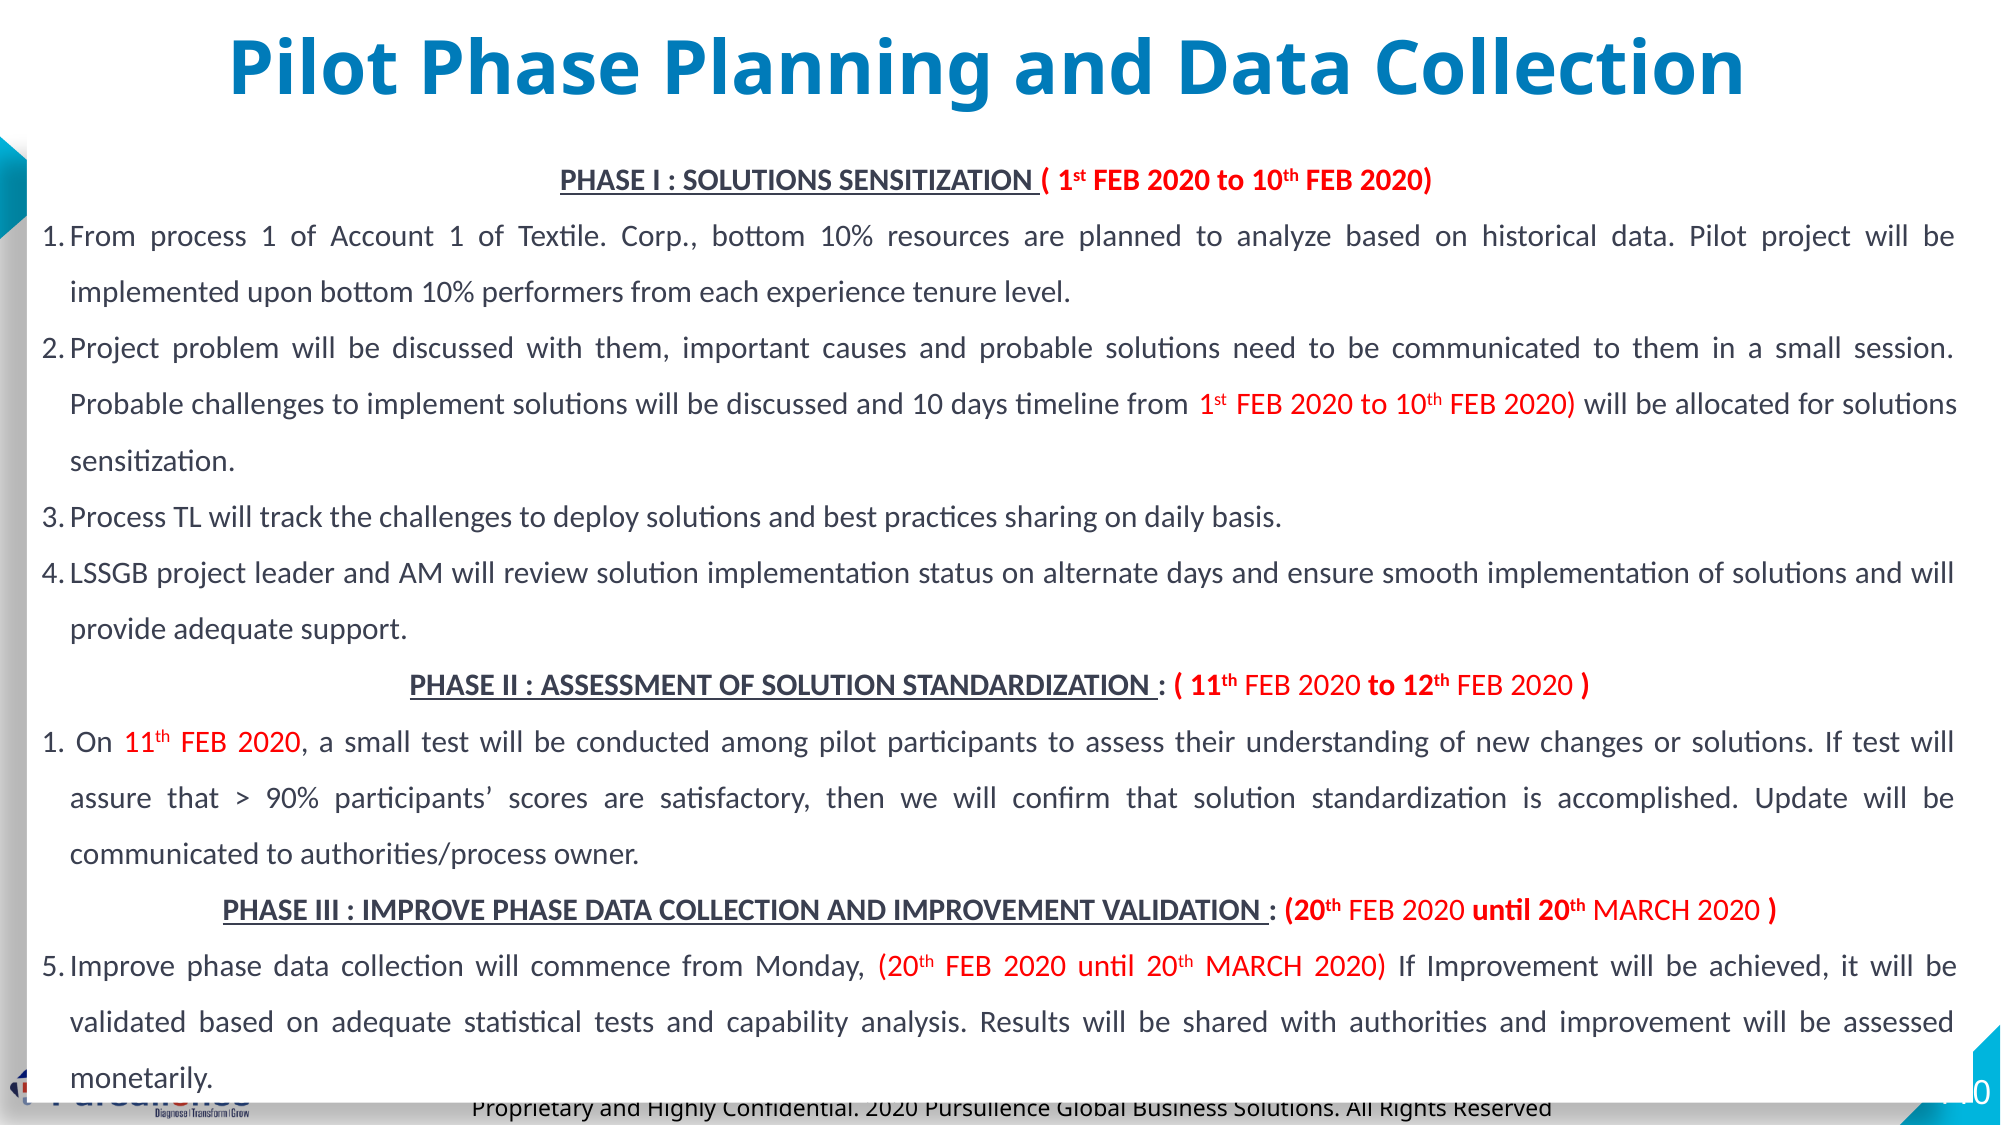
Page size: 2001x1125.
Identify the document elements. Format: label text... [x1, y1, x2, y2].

picture [0, 1061, 265, 1122]
slide_number 110 [1959, 1014, 1992, 1117]
text_box PHASE I : SOLUTIONS SENSITIZATION ( 1st FEB 2020 to 10th FEB 2020) From process 1 of Account 1 of Textile. Corp., bottom 10% resources are planned to analyze based on historical data. Pilot project will be implemented upon bottom 10% performers from each experience tenure level. Project problem will be discussed with them, important causes and probable solutions need to be communicated to them in a small session. Probable challenges to implement solutions will be discussed and 10 days timeline from 1st FEB 2020 to 10th FEB 2020) will be allocated for solutions sensitization. Process TL will track the challenges to deploy solutions and best practices sharing on daily basis. LSSGB project leader and AM will review solution implementation status on alternate days and ensure smooth implementation of solutions and will provide adequate support. PHASE II : ASSESSMENT OF SOLUTION STANDARDIZATION : ( 11th FEB 2020 to 12th FEB 2020 ) 1. On 11th FEB 2020, a small test will be conducted among pilot participants to assess their understanding of new changes or solutions. If test will assure that > 90% participants’ scores are satisfactory, then we will confirm that solution standardization is accomplished. Update will be communicated to authorities/process owner. PHASE III : IMPROVE PHASE DATA COLLECTION AND IMPROVEMENT VALIDATION : (20th FEB 2020 until 20th MARCH 2020 ) Improve phase data collection will commence from Monday, (20th FEB 2020 until 20th MARCH 2020) If Improvement will be achieved, it will be validated based on adequate statistical tests and capability analysis. Results will be shared with authorities and improvement will be assessed monetarily. [25, 131, 1975, 1105]
text_box Pilot Phase Planning and Data Collection [204, 0, 1772, 89]
